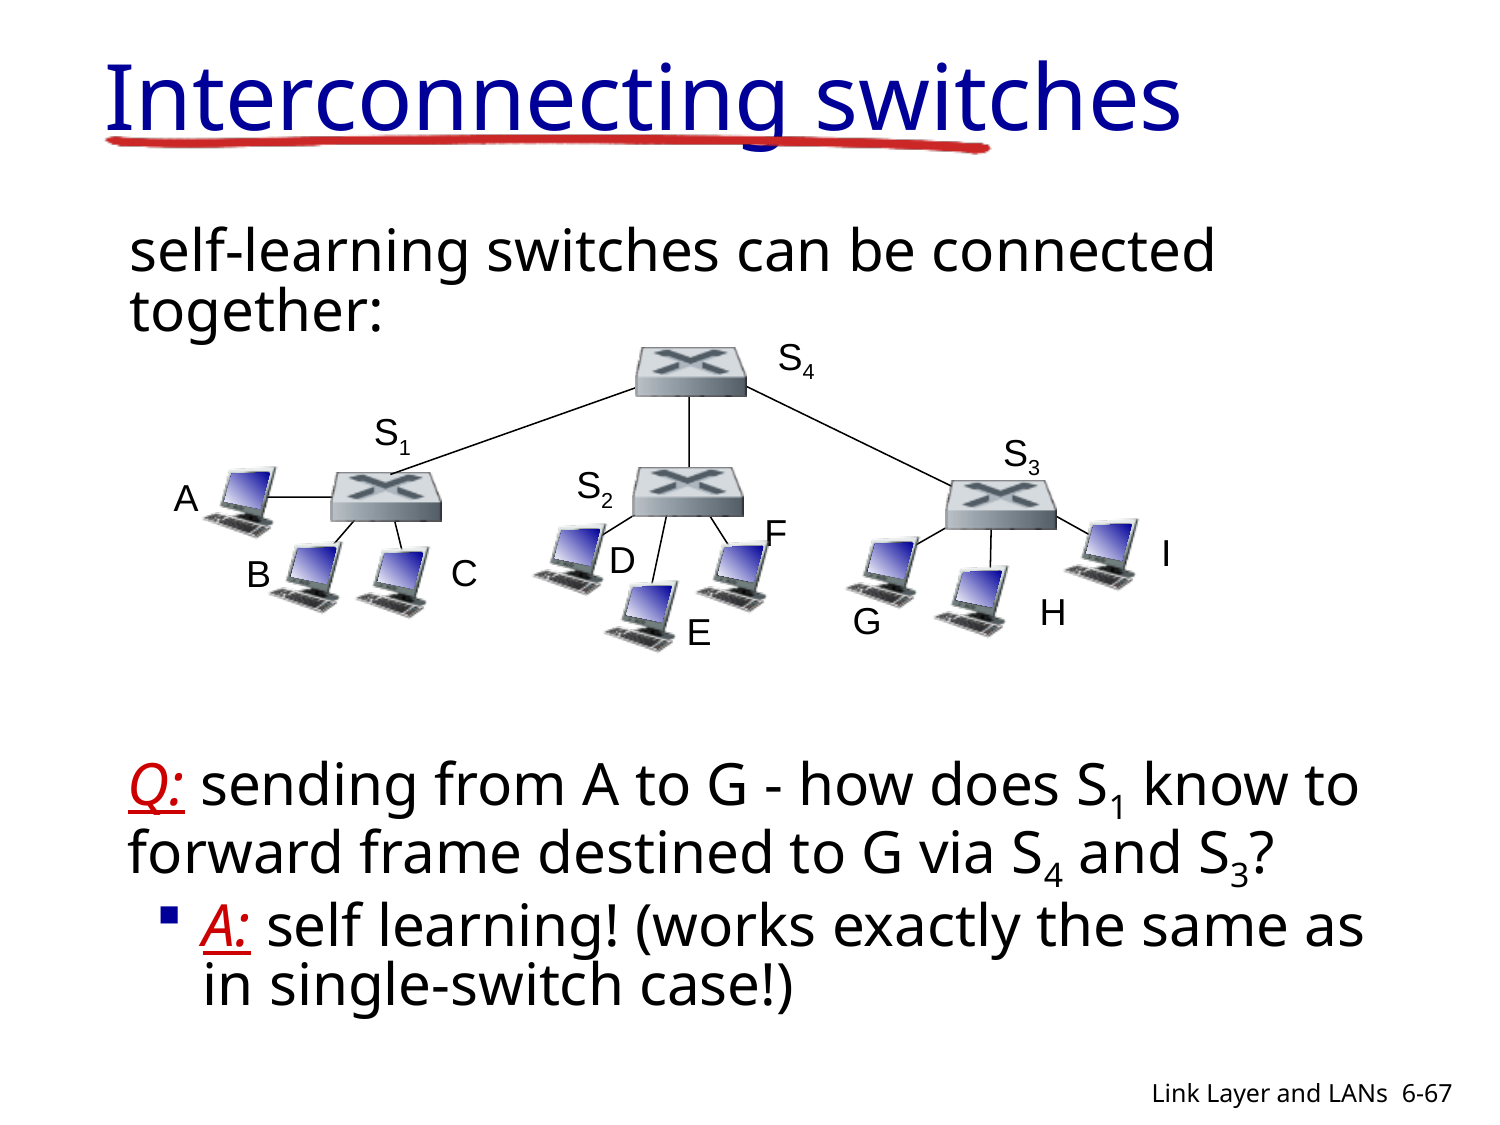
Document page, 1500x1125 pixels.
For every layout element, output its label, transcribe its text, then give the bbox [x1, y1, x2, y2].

picture [100, 130, 1001, 160]
list self-learning switches can be connected together: [114, 216, 1408, 329]
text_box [156, 400, 385, 625]
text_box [390, 325, 1188, 662]
footer Link Layer and LANs [1045, 1069, 1404, 1110]
title Interconnecting switches [89, 0, 1365, 188]
text_box Q: sending from A to G - how does S1 know to forward frame destined to G via S4 and S3? A: self learning! (works exactly the same as in single-switch case!) [113, 744, 1407, 1019]
slide_number 6-67 [1387, 1069, 1478, 1115]
